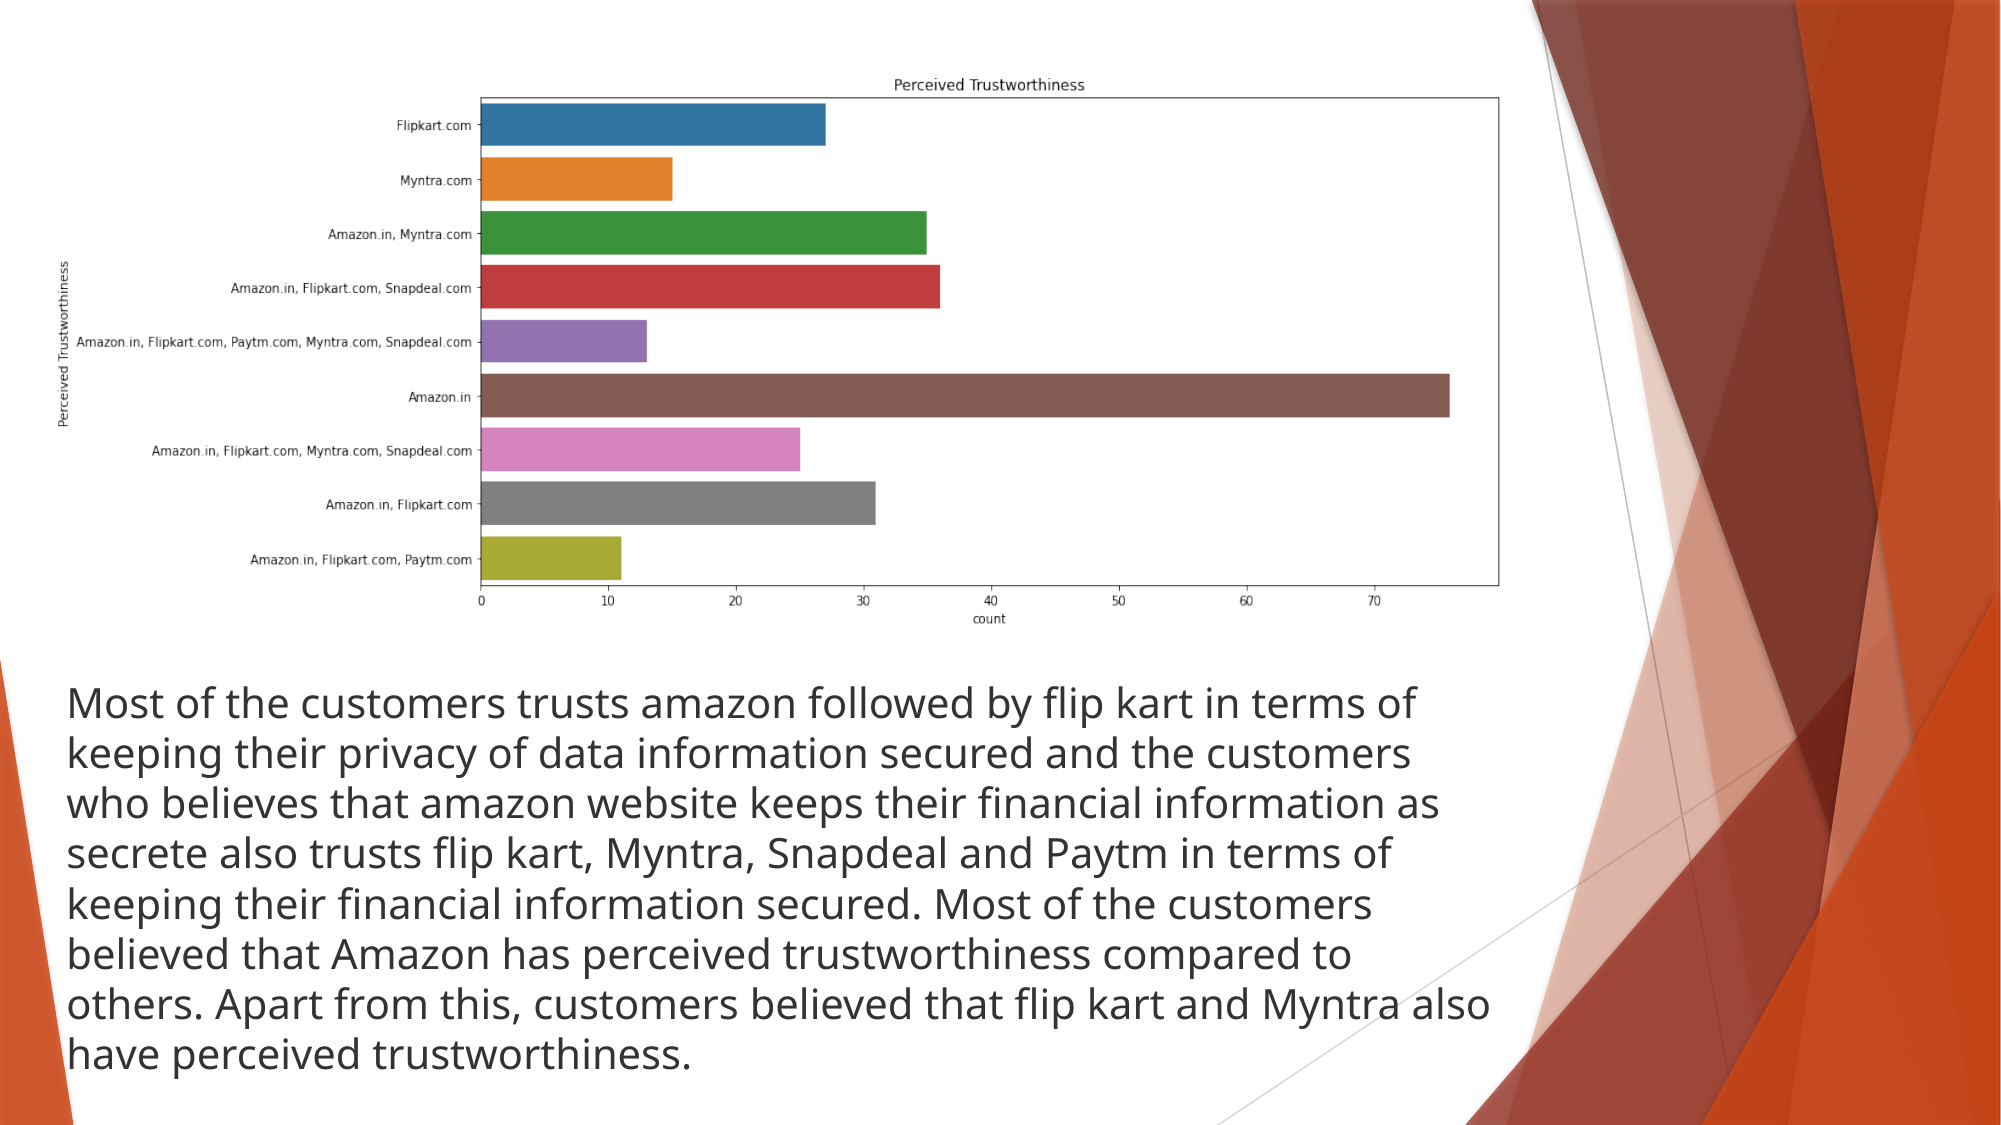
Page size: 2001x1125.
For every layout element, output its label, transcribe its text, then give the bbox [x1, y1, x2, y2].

picture [51, 69, 1508, 634]
text_box Most of the customers trusts amazon followed by flip kart in terms of keeping their privacy of data information secured and the customers who believes that amazon website keeps their financial information as secrete also trusts flip kart, Myntra, Snapdeal and Paytm in terms of keeping their financial information secured. Most of the customers believed that Amazon has perceived trustworthiness compared to others. Apart from this, customers believed that flip kart and Myntra also have perceived trustworthiness. [51, 669, 1507, 1085]
